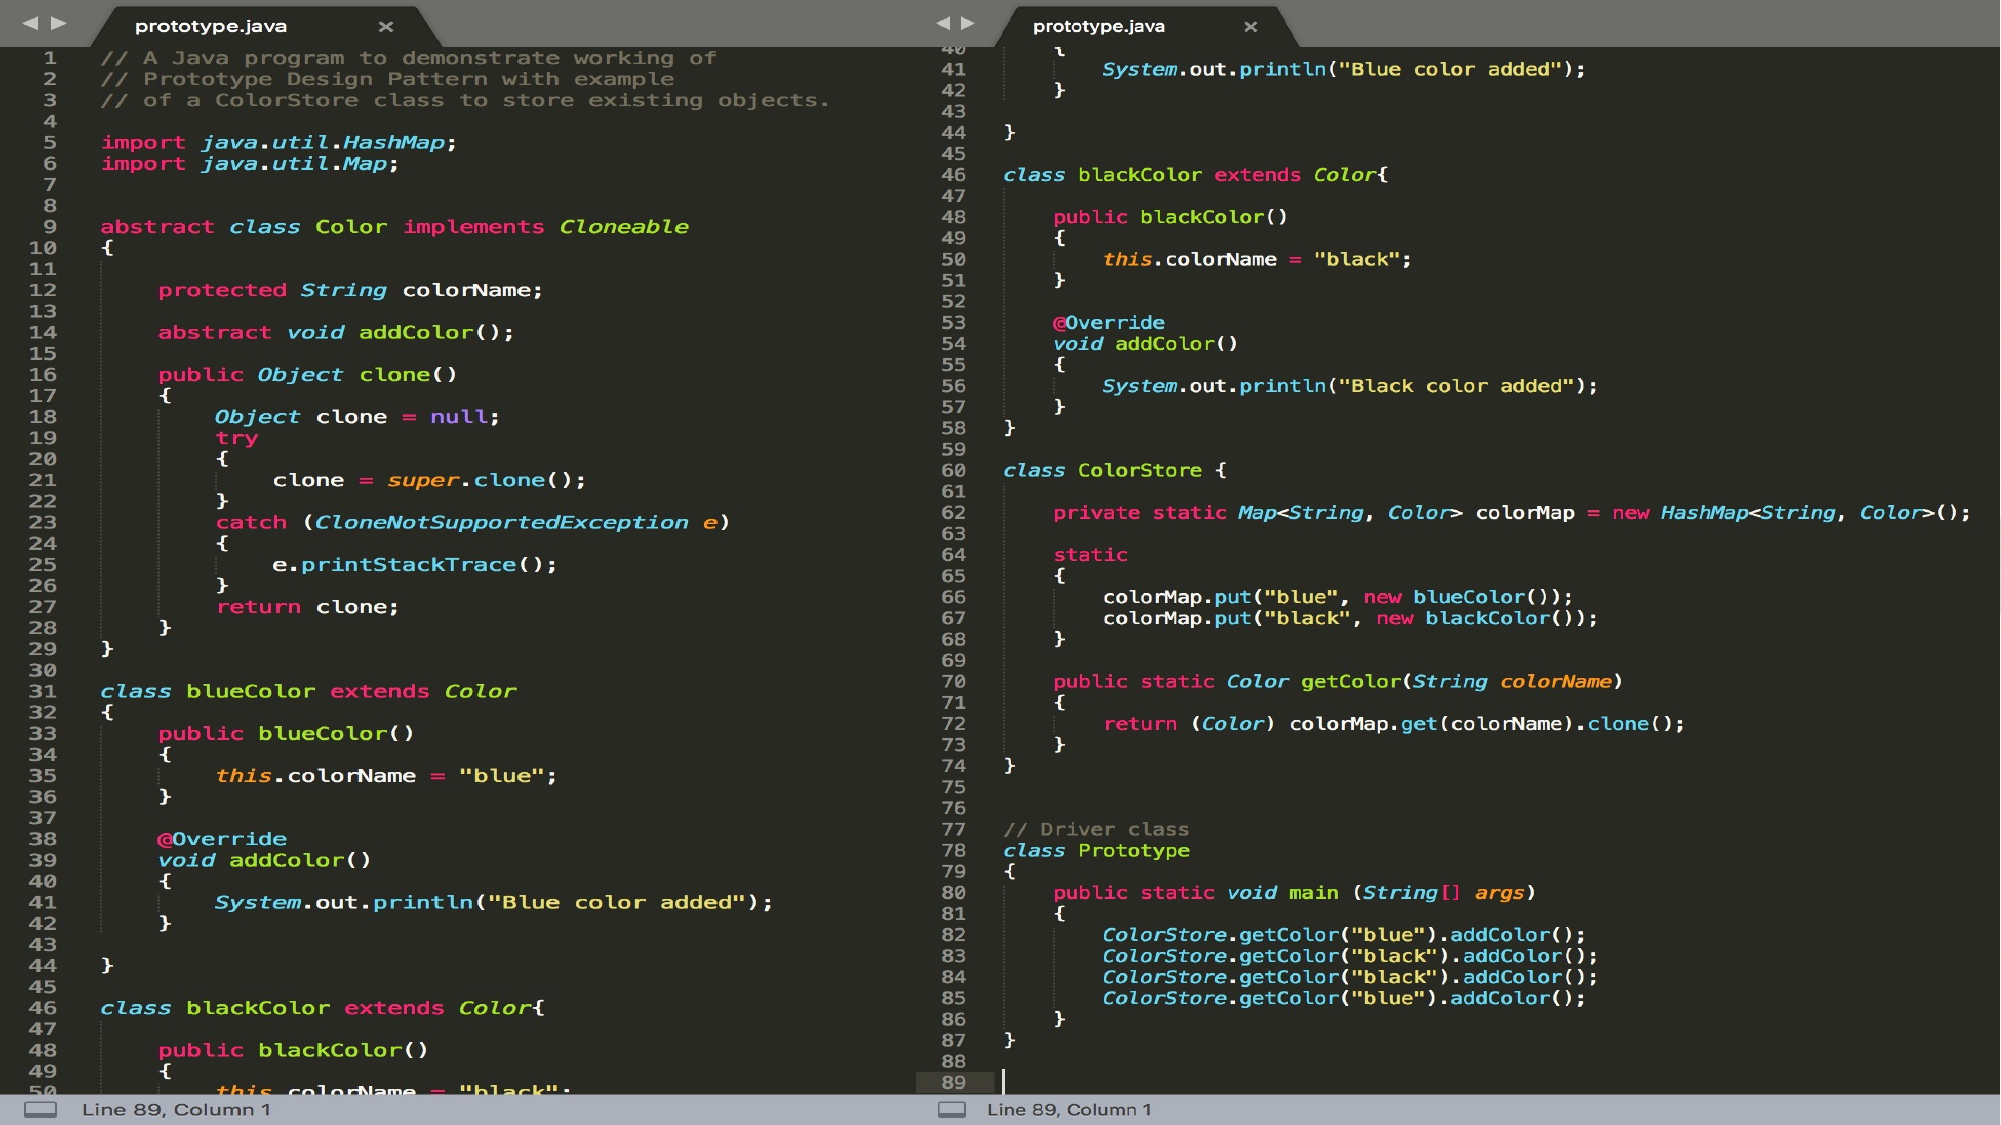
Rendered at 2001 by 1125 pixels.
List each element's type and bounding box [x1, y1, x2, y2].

list [0, 0, 916, 1125]
picture [916, 0, 2001, 1125]
